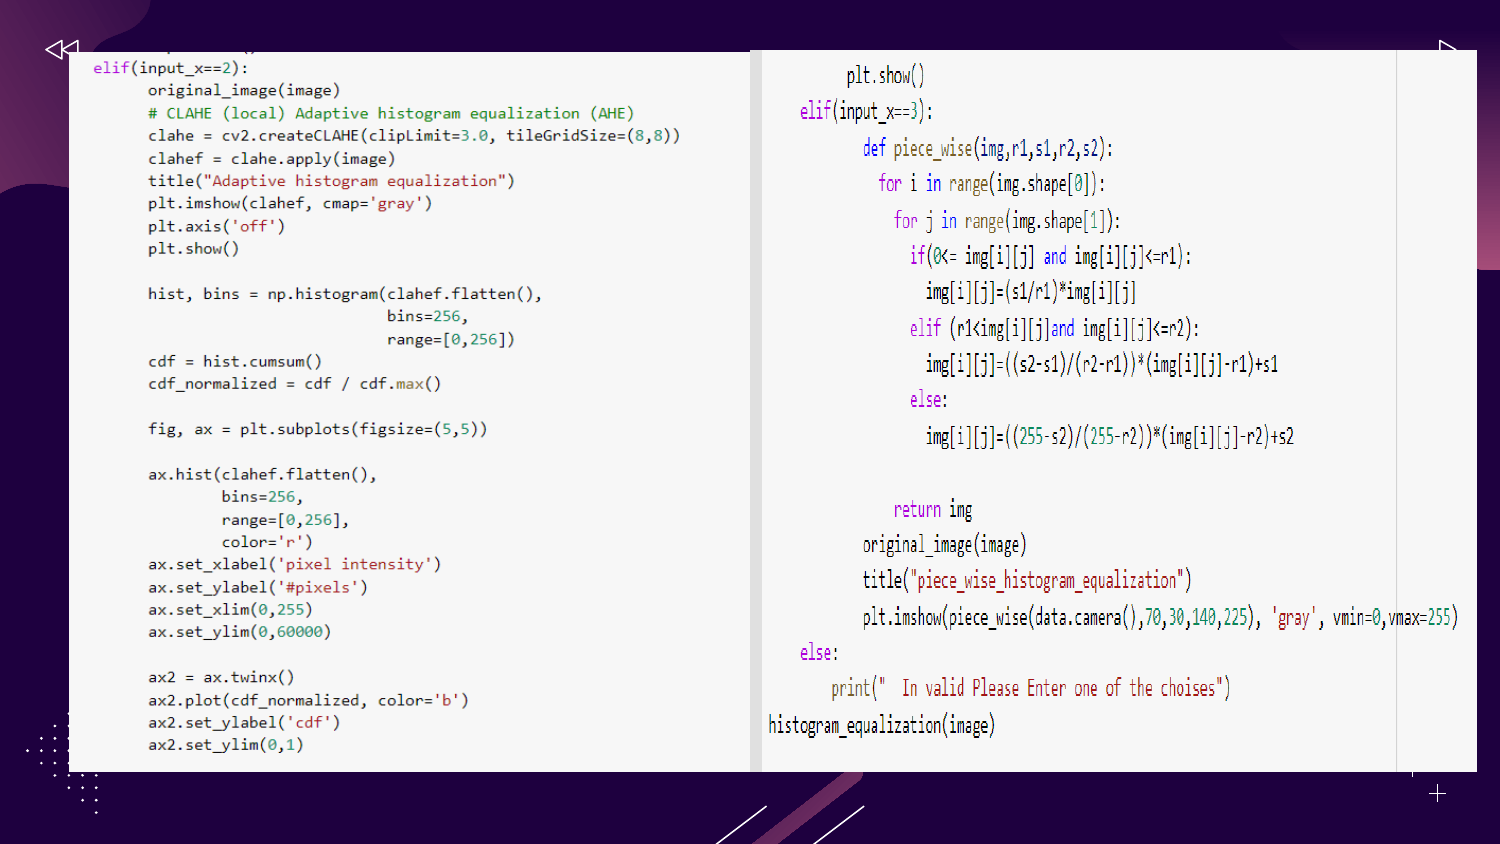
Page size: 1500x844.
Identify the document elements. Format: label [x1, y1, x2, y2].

picture [69, 49, 1477, 773]
